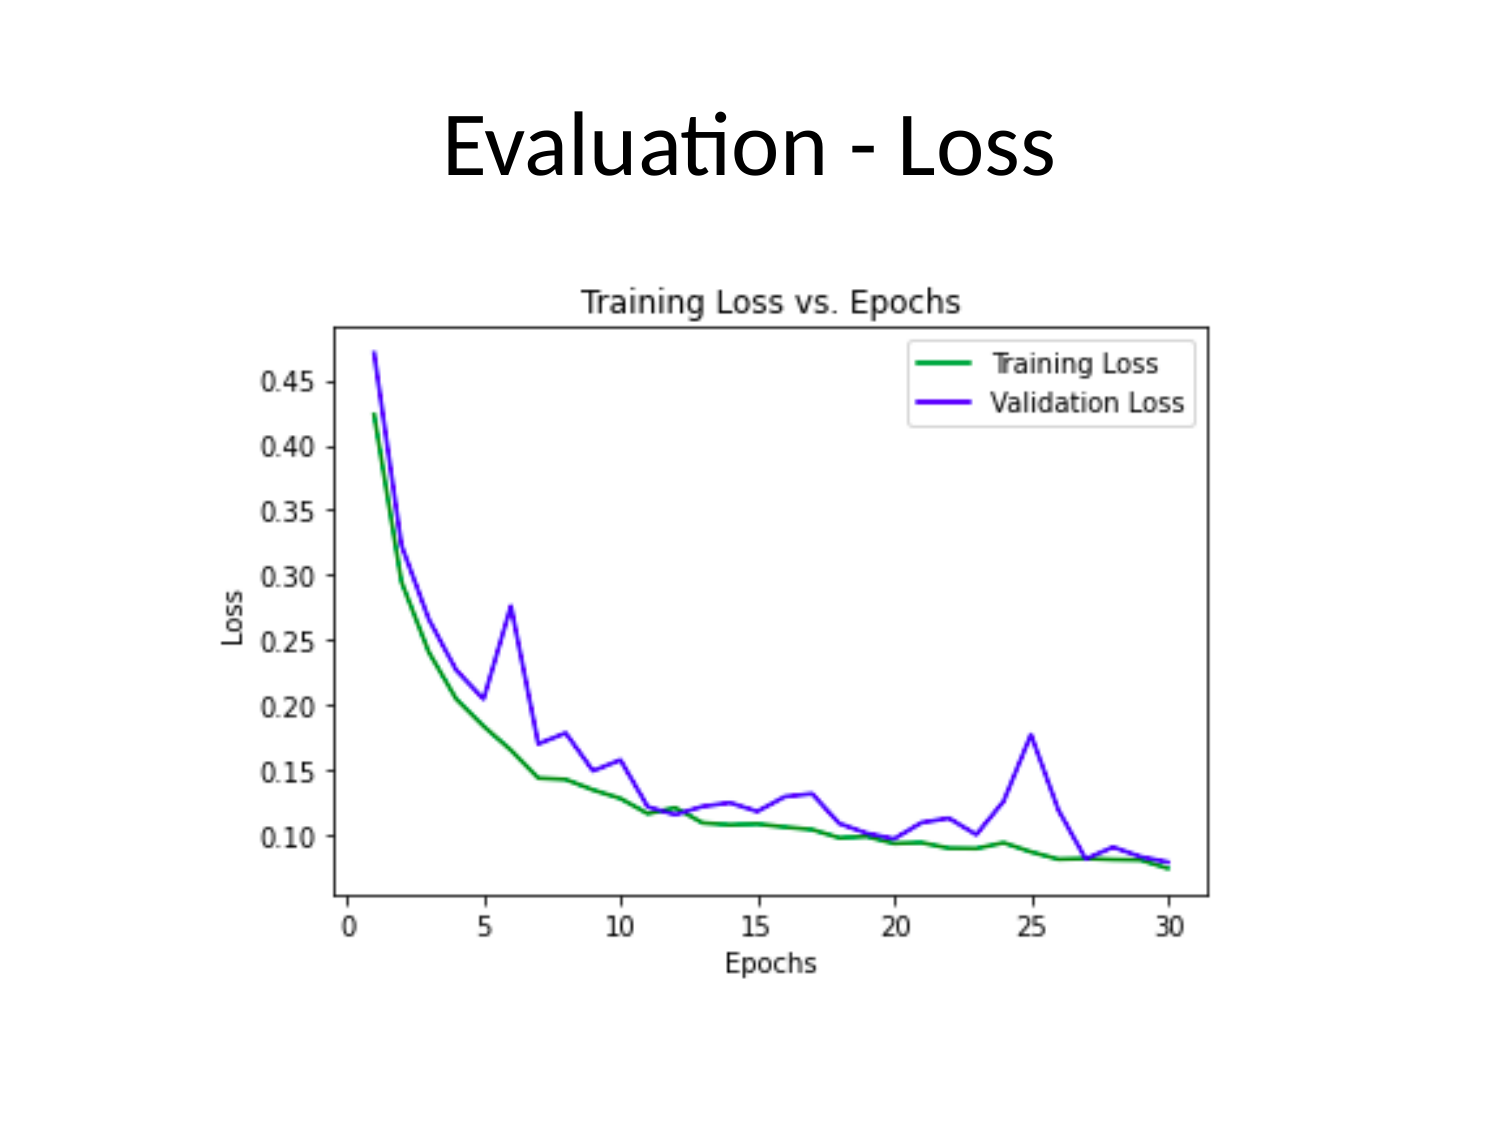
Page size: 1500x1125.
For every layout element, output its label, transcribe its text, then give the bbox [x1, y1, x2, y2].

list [74, 262, 1426, 1006]
title Evaluation - Loss [75, 45, 1425, 233]
